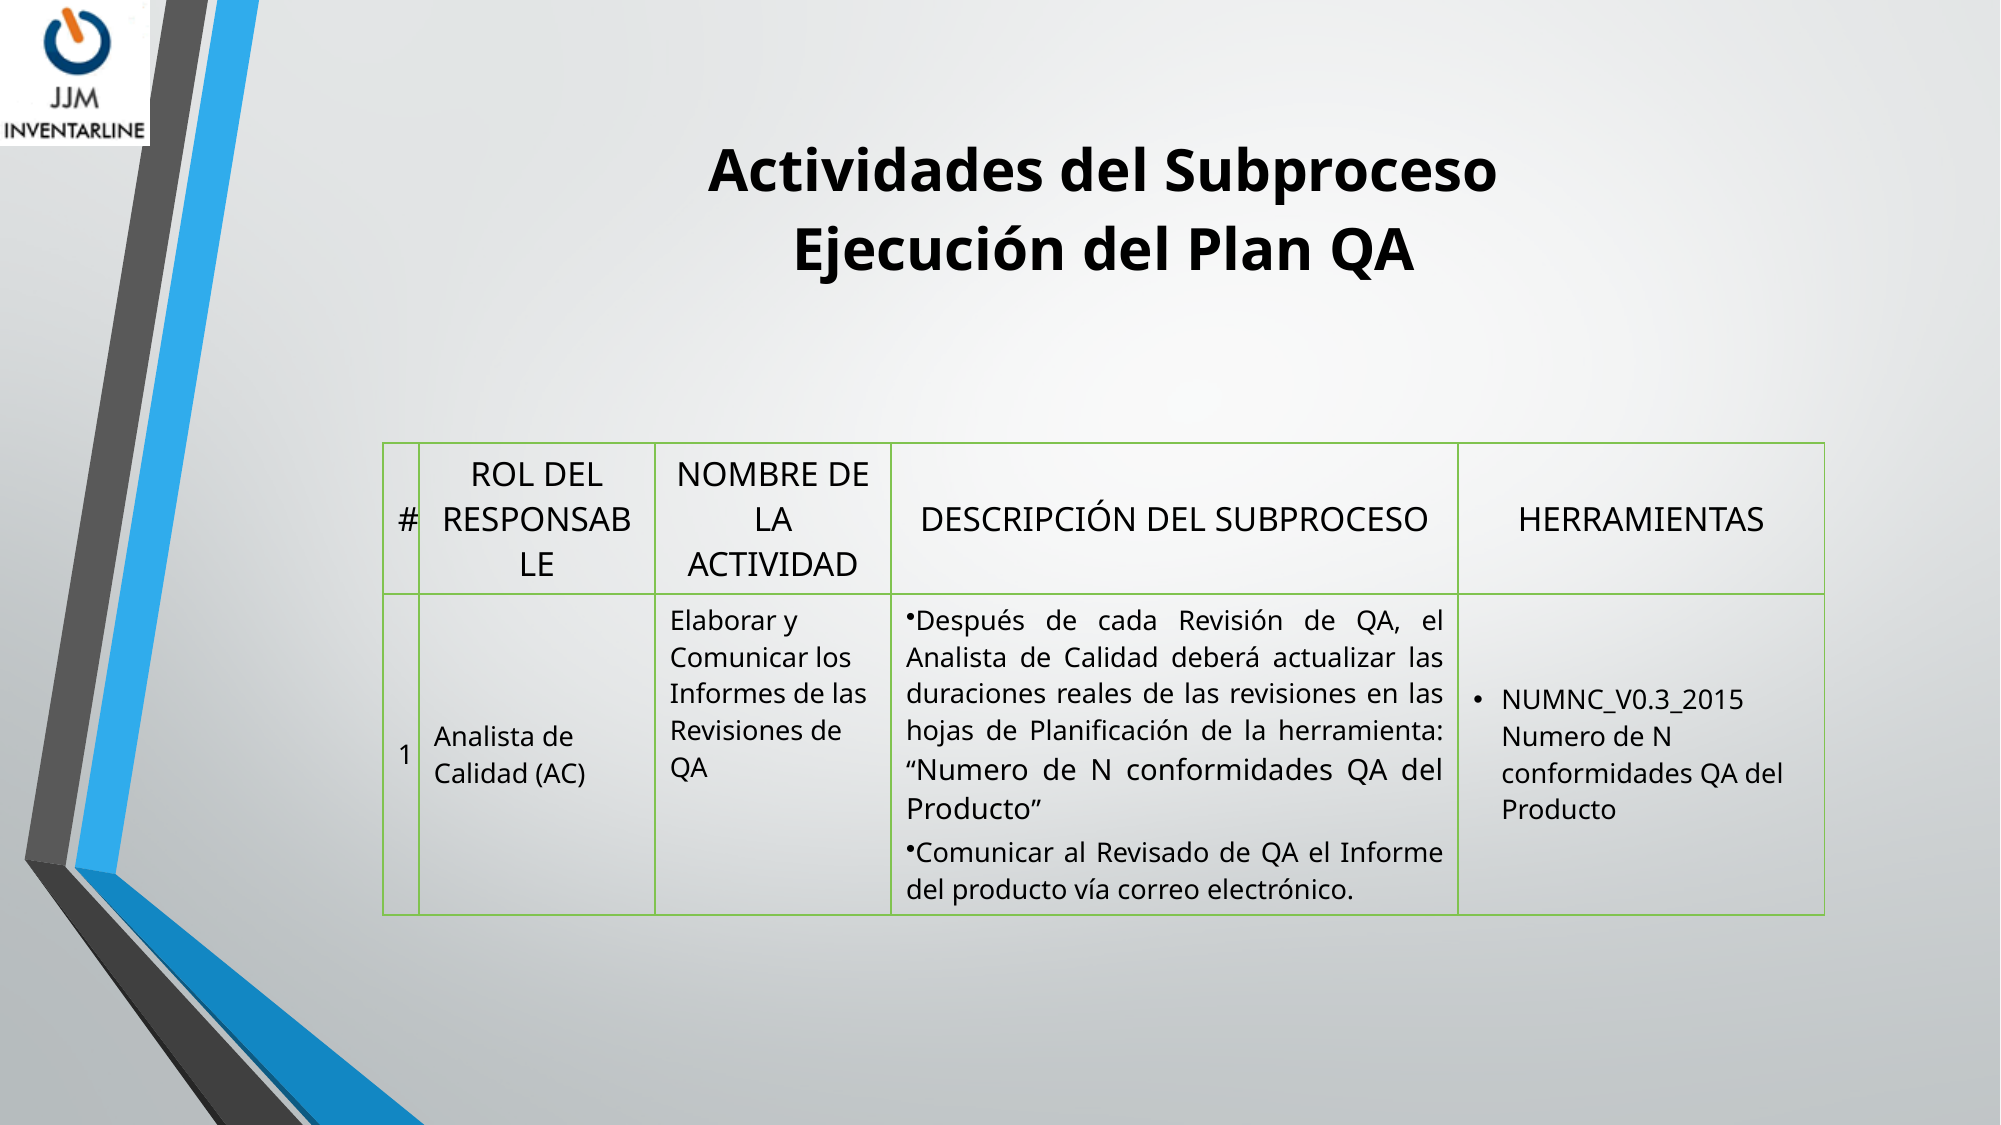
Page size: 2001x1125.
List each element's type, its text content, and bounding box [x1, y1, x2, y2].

table_header NOMBRE DE LA ACTIVIDAD [656, 444, 890, 593]
table_header DESCRIPCIÓN DEL SUBPROCESO [892, 444, 1457, 593]
table_cell NUMNC_V0.3_2015 Numero de N conformidades QA del Producto [1459, 595, 1824, 914]
table_cell Analista de Calidad (AC) [420, 595, 654, 914]
table_cell Elaborar y Comunicar los Informes de las Revisiones de QA [656, 595, 890, 914]
table_header # [384, 444, 418, 593]
picture [0, 0, 151, 146]
table_header ROL DEL RESPONSABLE [420, 444, 654, 593]
table_cell Después de cada Revisión de QA, el Analista de Calidad deberá actualizar las duraciones reales de las revisiones en las hojas de Planificación de la herramienta: “Numero de N conformidades QA del Producto” Comunicar al Revisado de QA el Informe del producto vía correo electrónico. [892, 595, 1457, 914]
title Actividades del Subproceso Ejecución del Plan QA [491, 114, 1716, 303]
table_cell 1 [384, 595, 418, 914]
table_header HERRAMIENTAS [1459, 444, 1824, 593]
